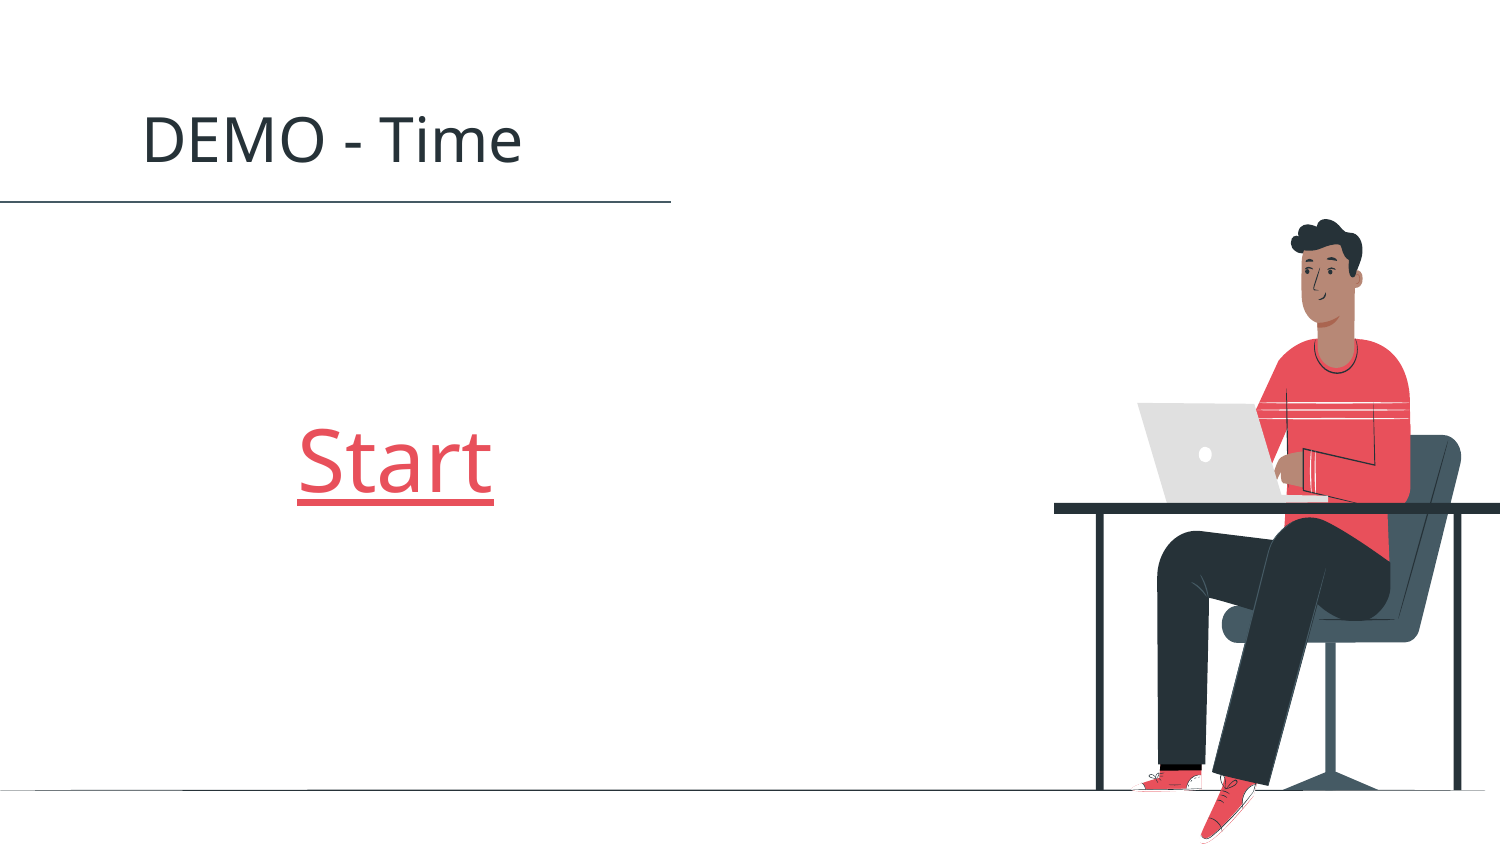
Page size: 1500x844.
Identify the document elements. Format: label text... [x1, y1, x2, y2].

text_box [0, 218, 1500, 844]
title DEMO - Time [126, 66, 661, 191]
